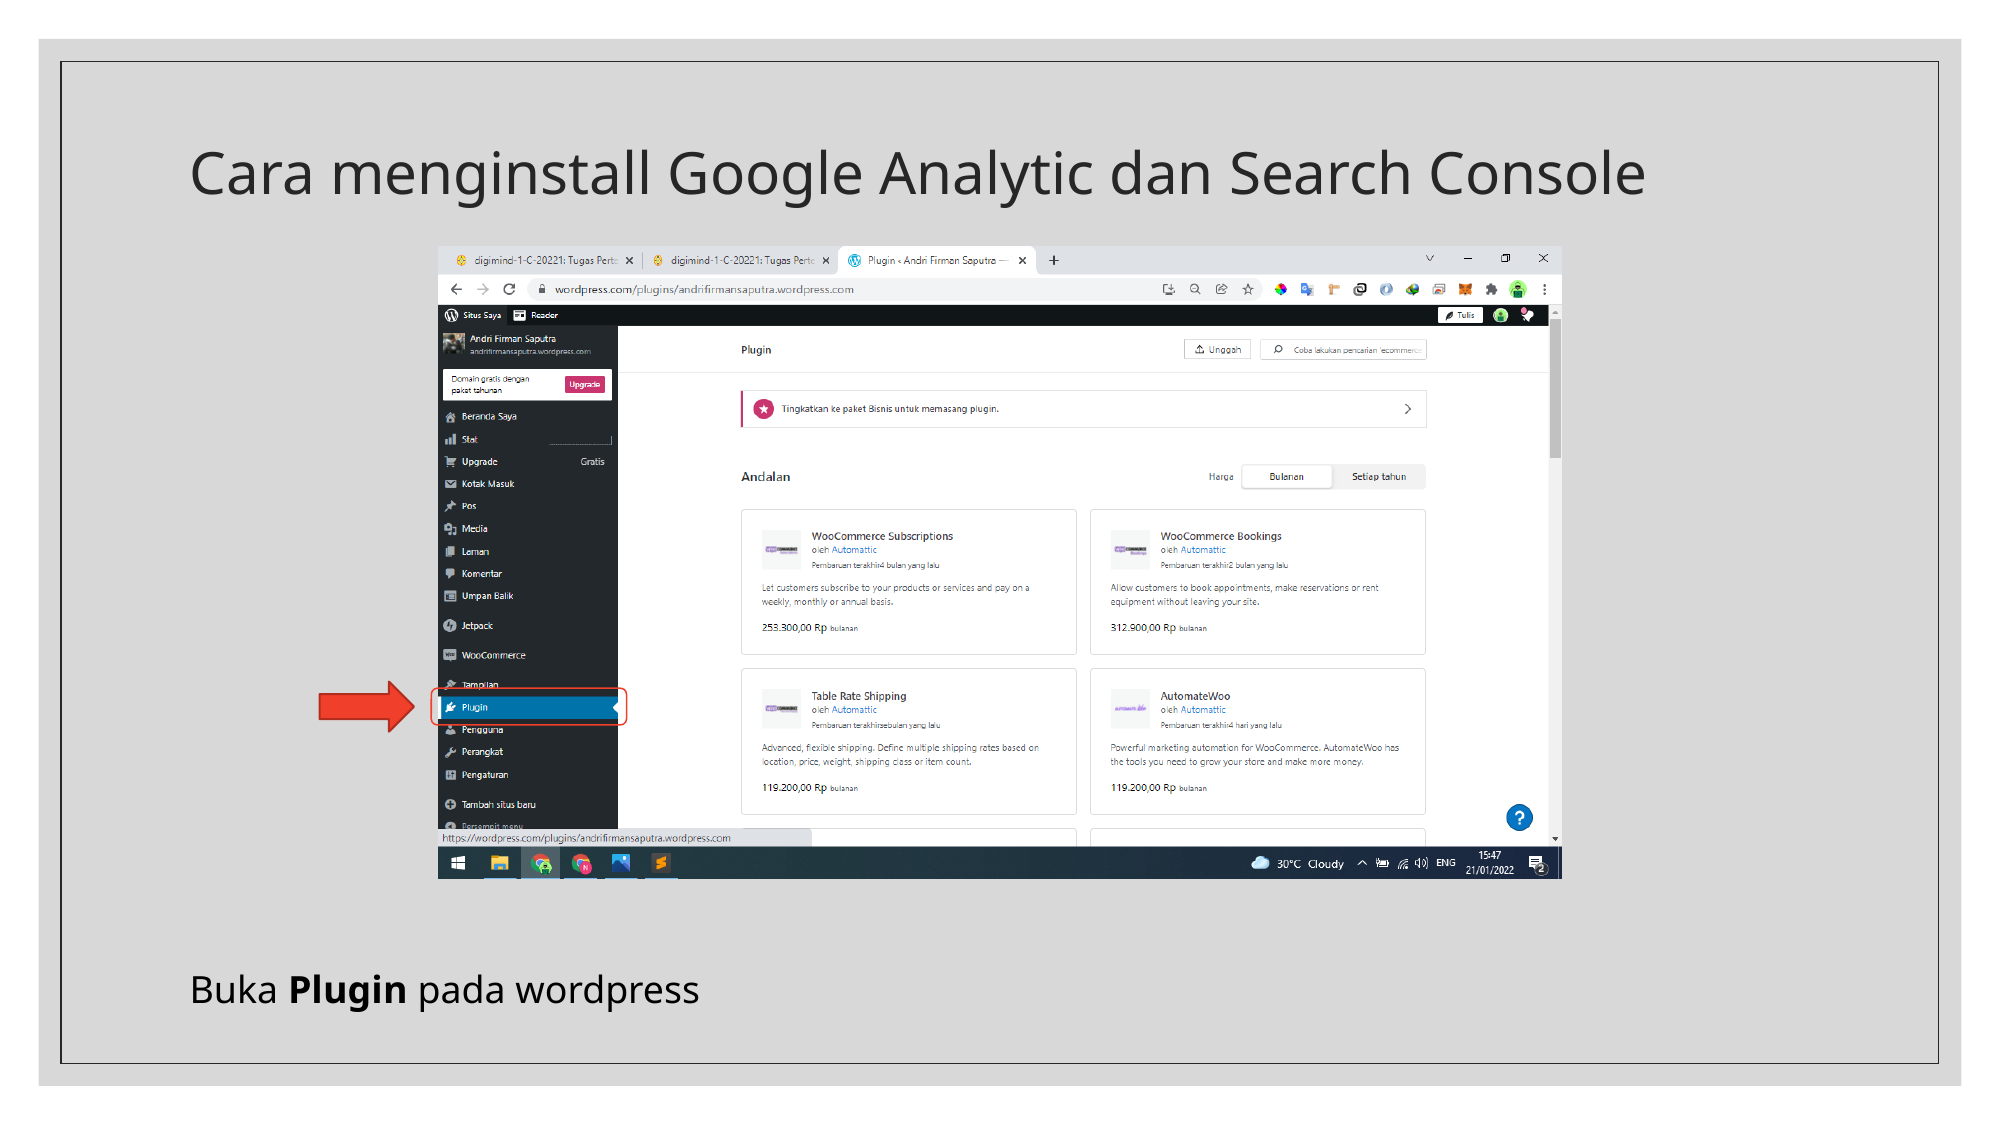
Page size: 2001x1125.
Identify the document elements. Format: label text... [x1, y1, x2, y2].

title Cara menginstall Google Analytic dan Search Console [174, 105, 1825, 247]
text_box [318, 680, 415, 733]
text_box Buka Plugin pada wordpress [174, 958, 1825, 1019]
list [438, 246, 1562, 879]
